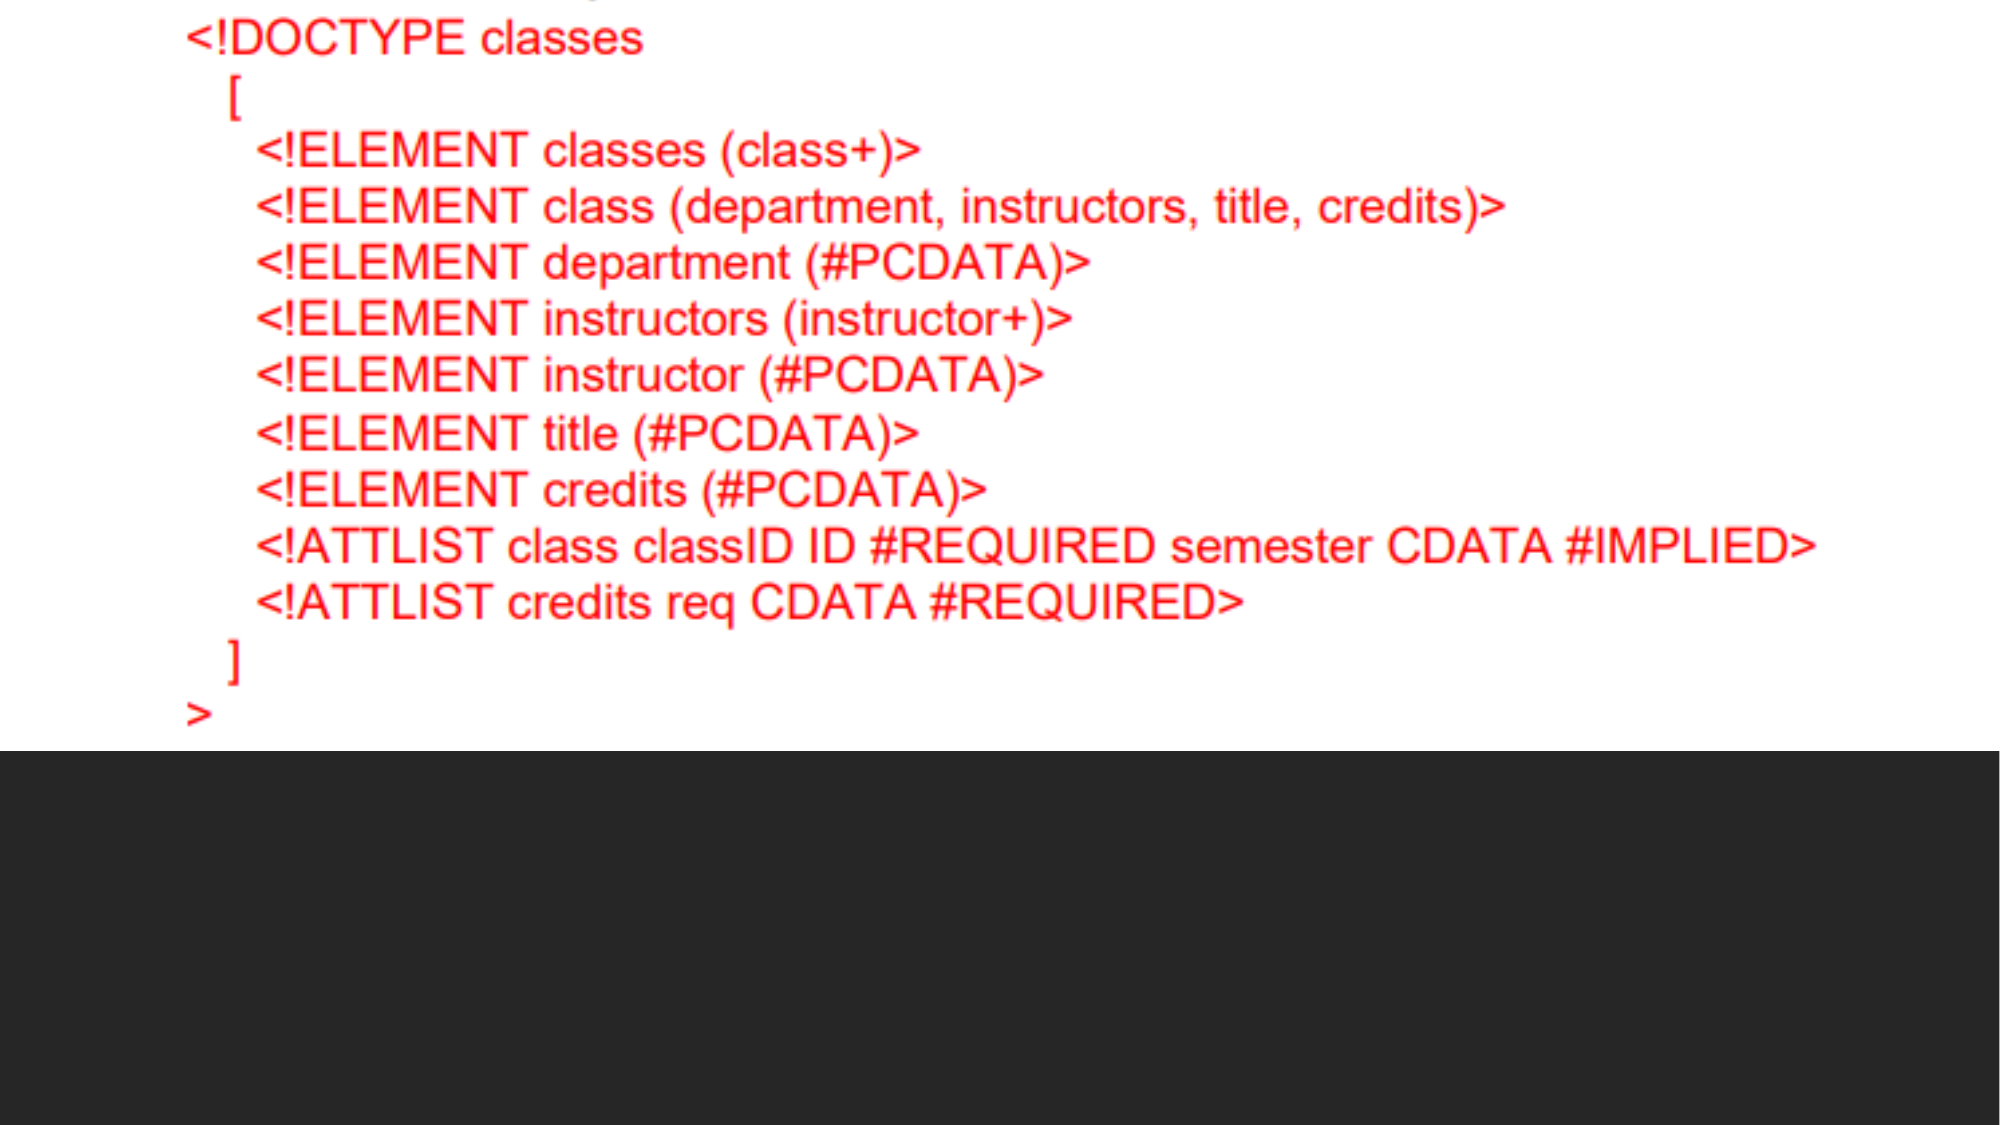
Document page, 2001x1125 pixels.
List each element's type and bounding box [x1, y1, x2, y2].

picture [150, 0, 1850, 752]
